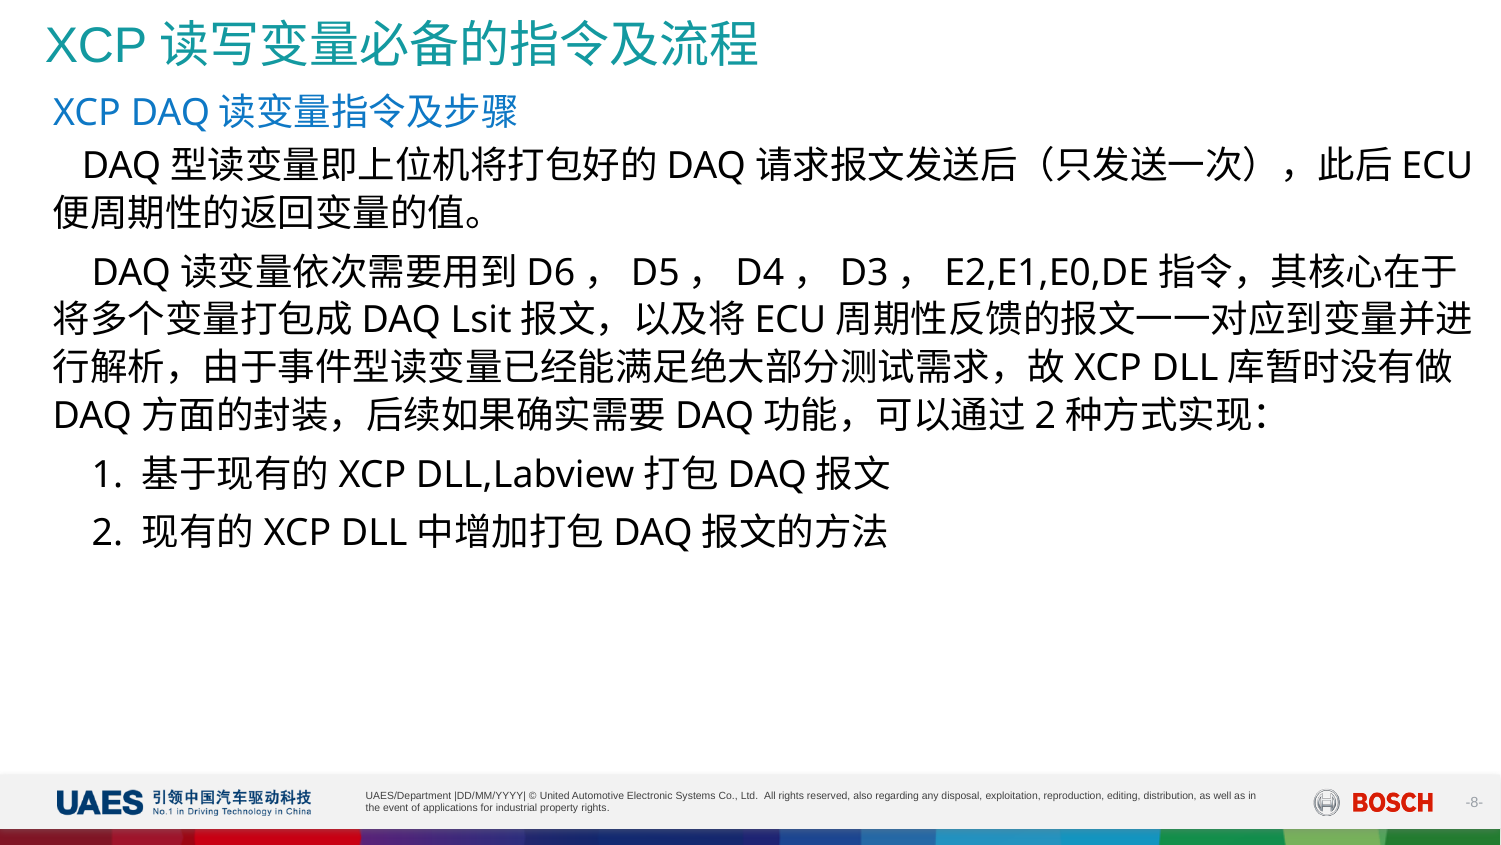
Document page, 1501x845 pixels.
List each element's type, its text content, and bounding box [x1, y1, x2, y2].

picture [57, 789, 311, 816]
text_box XCP读写变量必备的指令及流程 [44, 20, 1236, 74]
text_box XCP DAQ读变量指令及步骤 [53, 85, 538, 138]
picture [0, 829, 1501, 845]
text_box DAQ型读变量即上位机将打包好的DAQ请求报文发送后（只发送一次），此后ECU便周期性的返回变量的值。 DAQ读变量依次需要用到D6，D5，D4，D3，E2,E1,E0,DE指令，其核心在于将多个变量打包成DAQ Lsit报文，以及将ECU周期性反馈的报文一一对应到变量并进行解析，由于事件型读变量已经能满足绝大部分测试需求，故XCP DLL库暂时没有做DAQ方面的封装，后续如果确实需要DAQ功能，可以通过2种方式实现： 1. 基于现有的XCP DLL,Labview打包DAQ报文 2. 现有的XCP DLL中增加打包DAQ报文的方法 [52, 138, 1477, 741]
